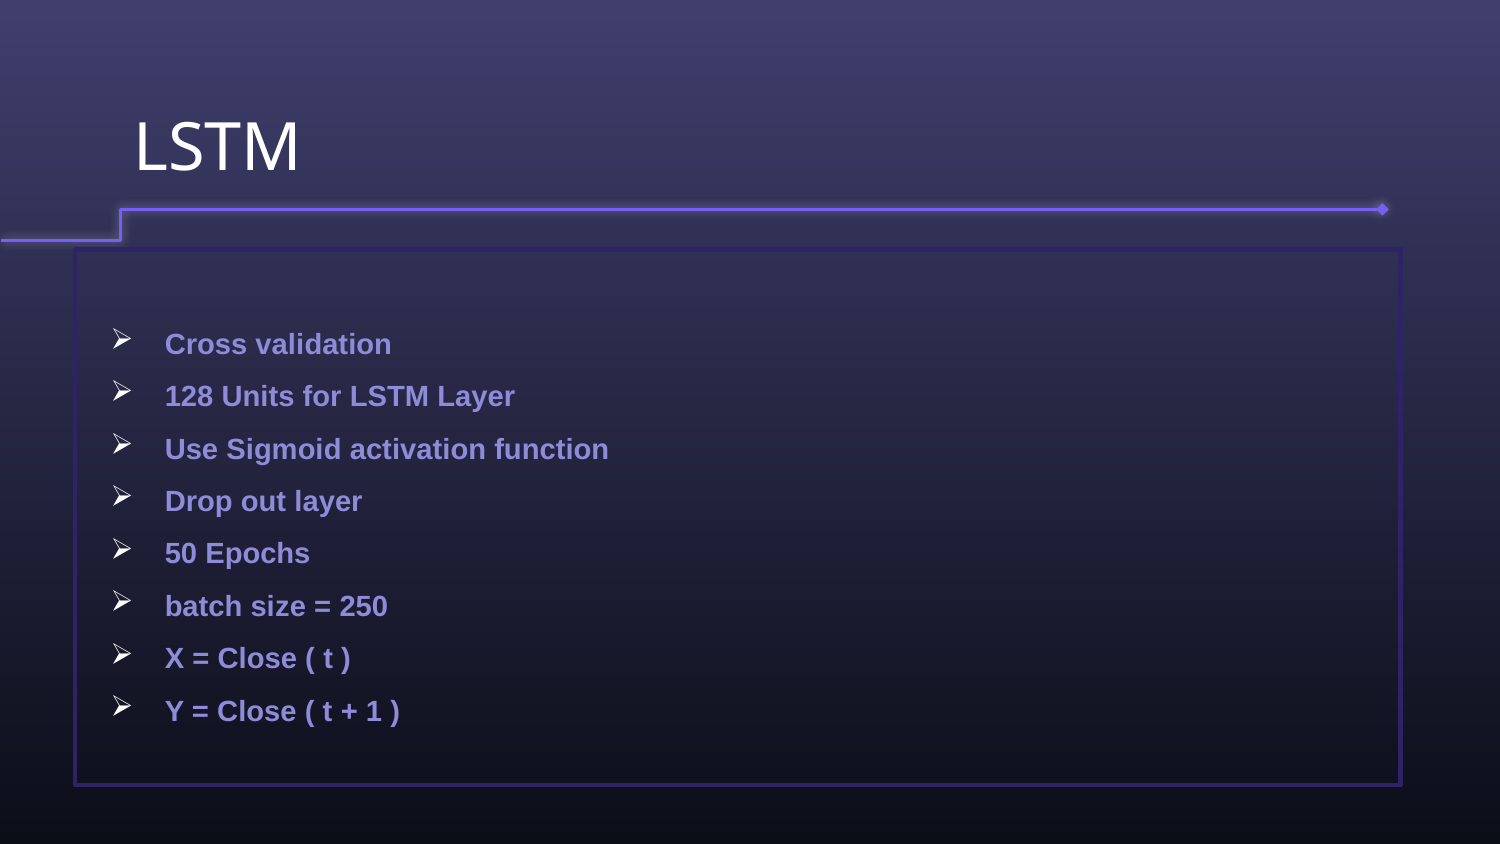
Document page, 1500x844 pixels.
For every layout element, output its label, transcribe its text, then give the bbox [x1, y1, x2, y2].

title LSTM [118, 88, 1382, 183]
text_box Cross validation 128 Units for LSTM Layer Use Sigmoid activation function Drop out layer 50 Epochs batch size = 250 X = Close ( t ) Y = Close ( t + 1 ) [73, 247, 1403, 787]
